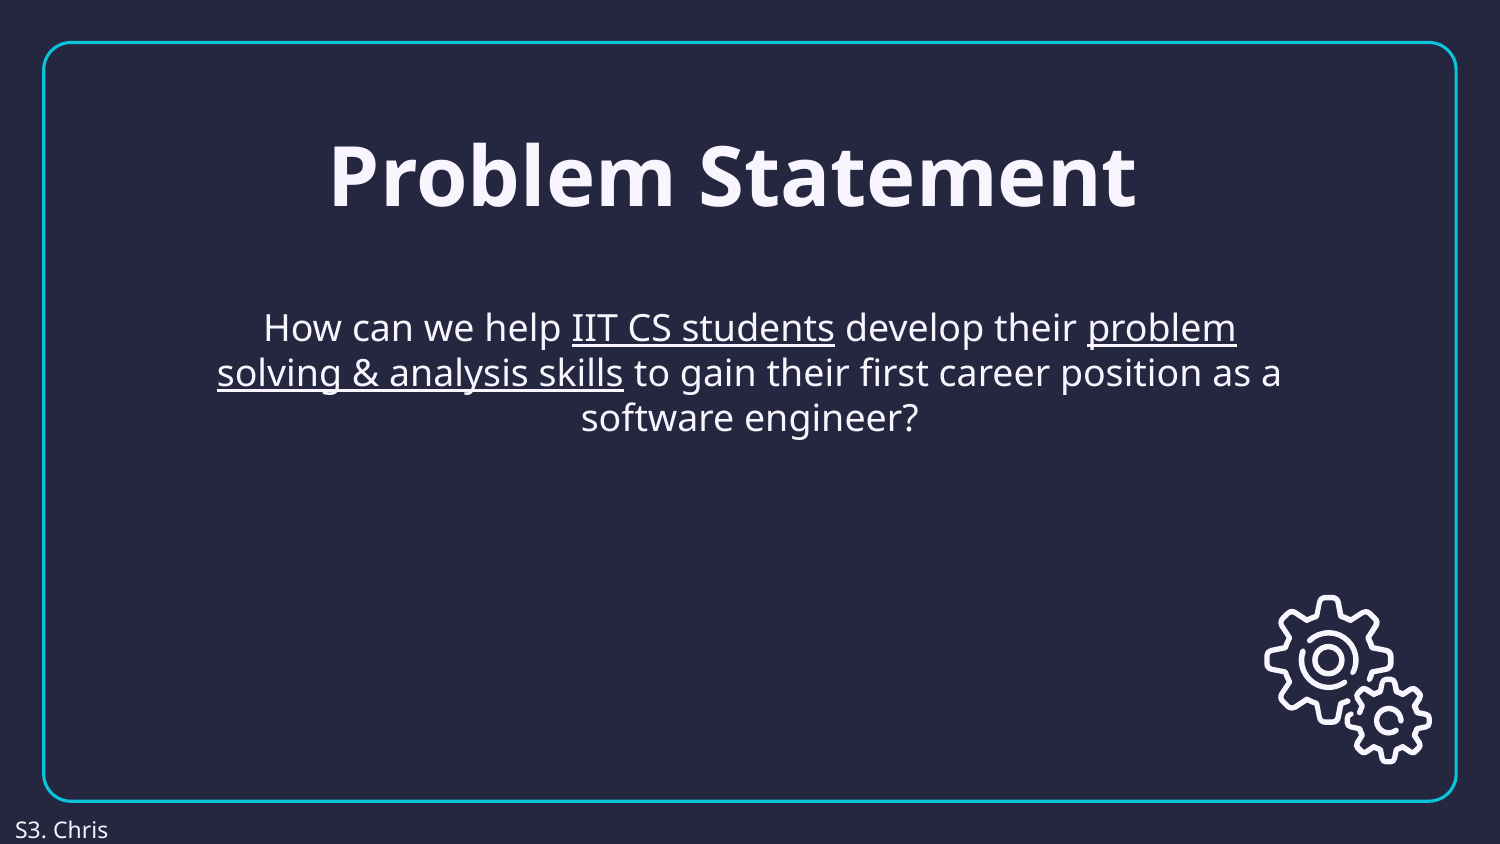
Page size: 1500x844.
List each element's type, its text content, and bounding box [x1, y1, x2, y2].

text_box S3. Chris [0, 801, 622, 844]
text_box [1264, 594, 1433, 765]
title Problem Statement [100, 125, 1367, 220]
text_box How can we help IIT CS students develop their problem solving & analysis skills to gain their first career position as a software engineer? [199, 288, 1300, 454]
